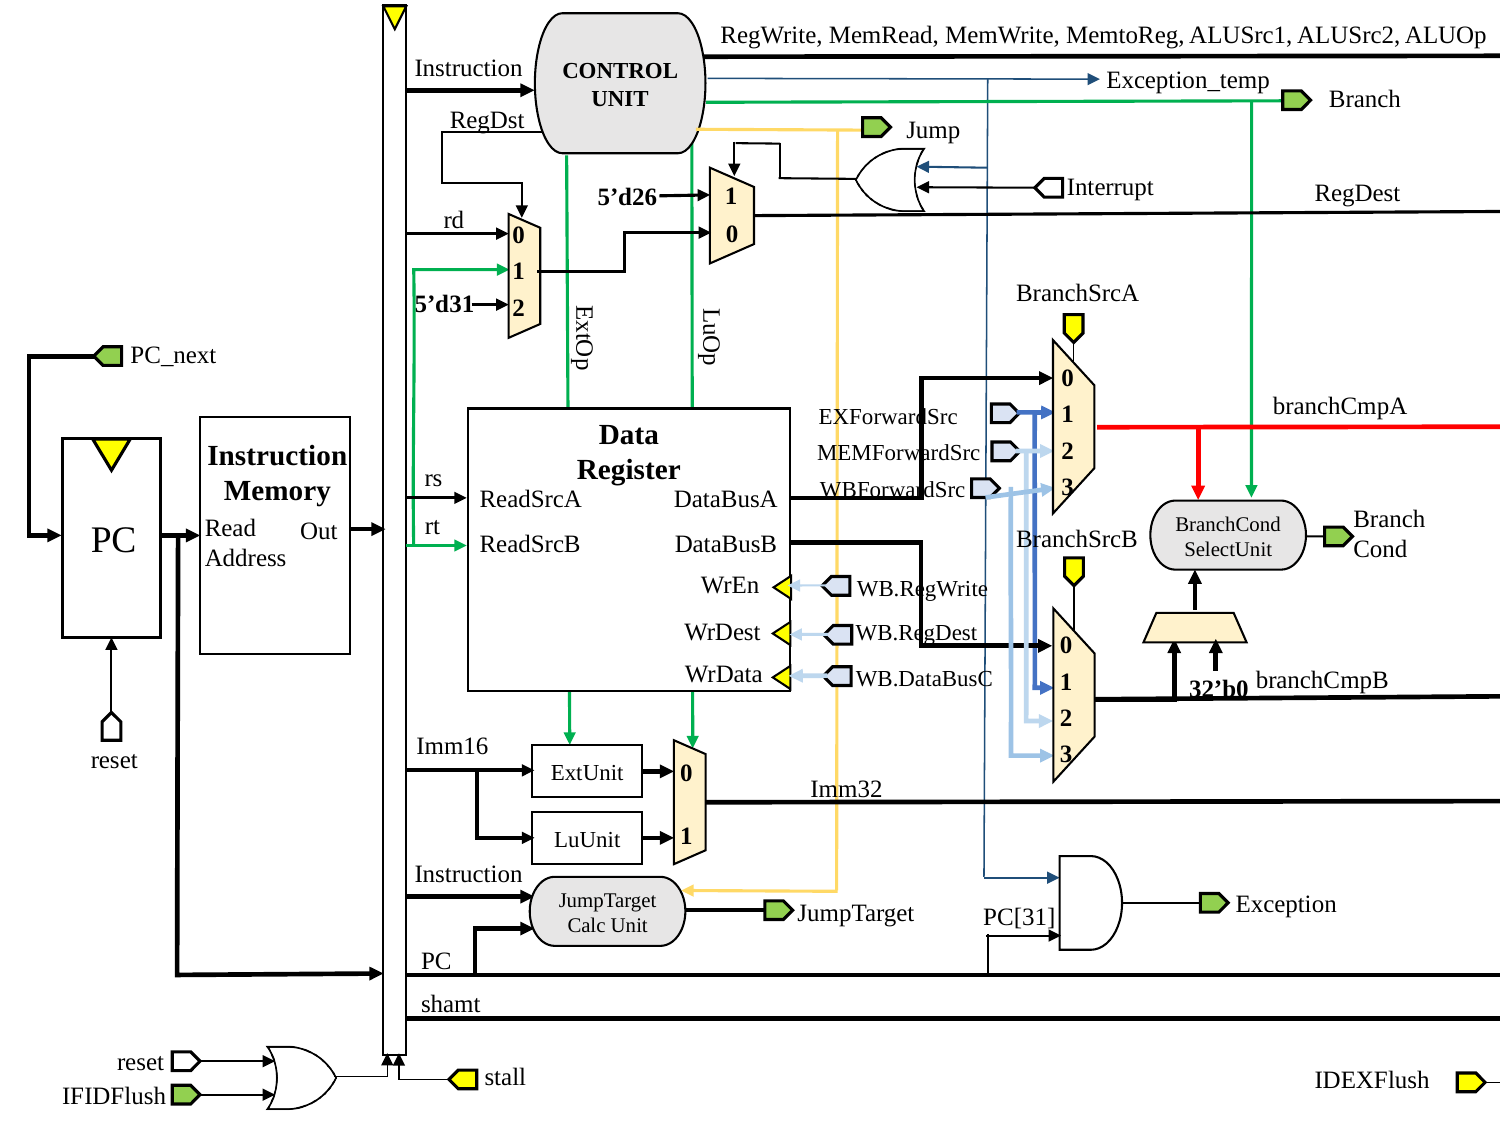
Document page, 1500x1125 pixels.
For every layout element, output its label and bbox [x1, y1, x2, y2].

text_box [29, 5, 1500, 1123]
